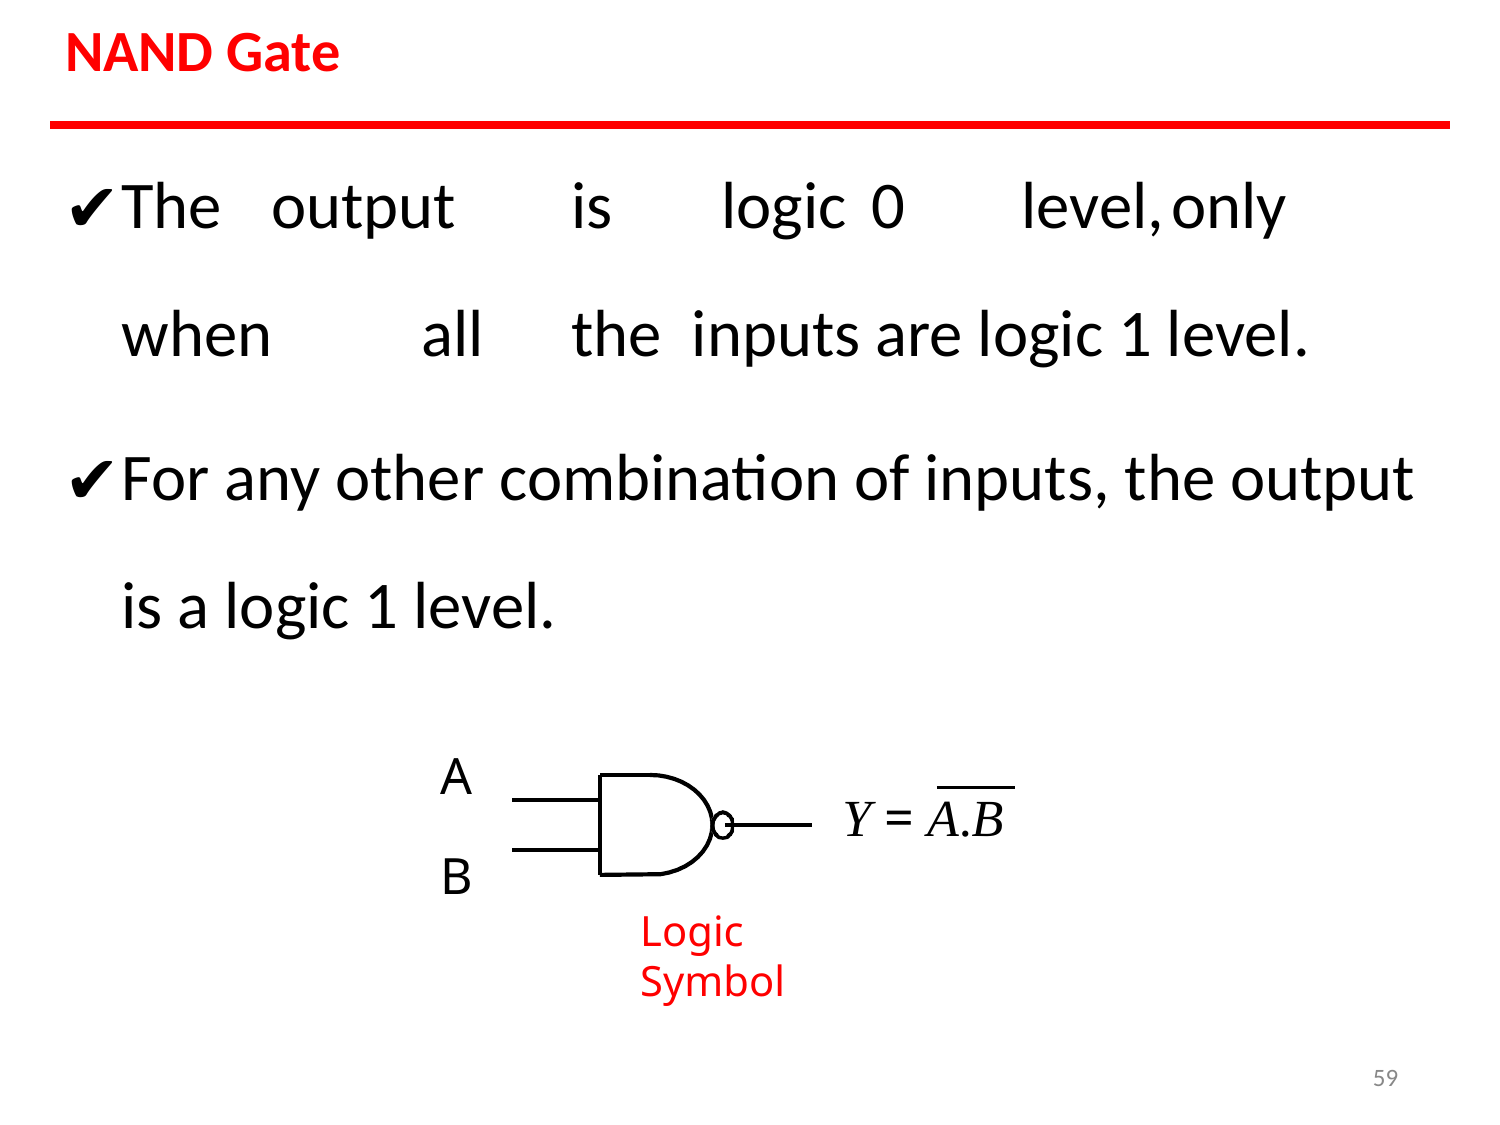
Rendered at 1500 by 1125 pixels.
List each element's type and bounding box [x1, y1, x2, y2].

text_box [840, 781, 1019, 847]
text_box [50, 11, 1451, 642]
text_box [638, 902, 885, 1005]
text_box [438, 742, 473, 905]
text_box [512, 774, 813, 875]
text_box [1368, 1060, 1415, 1092]
